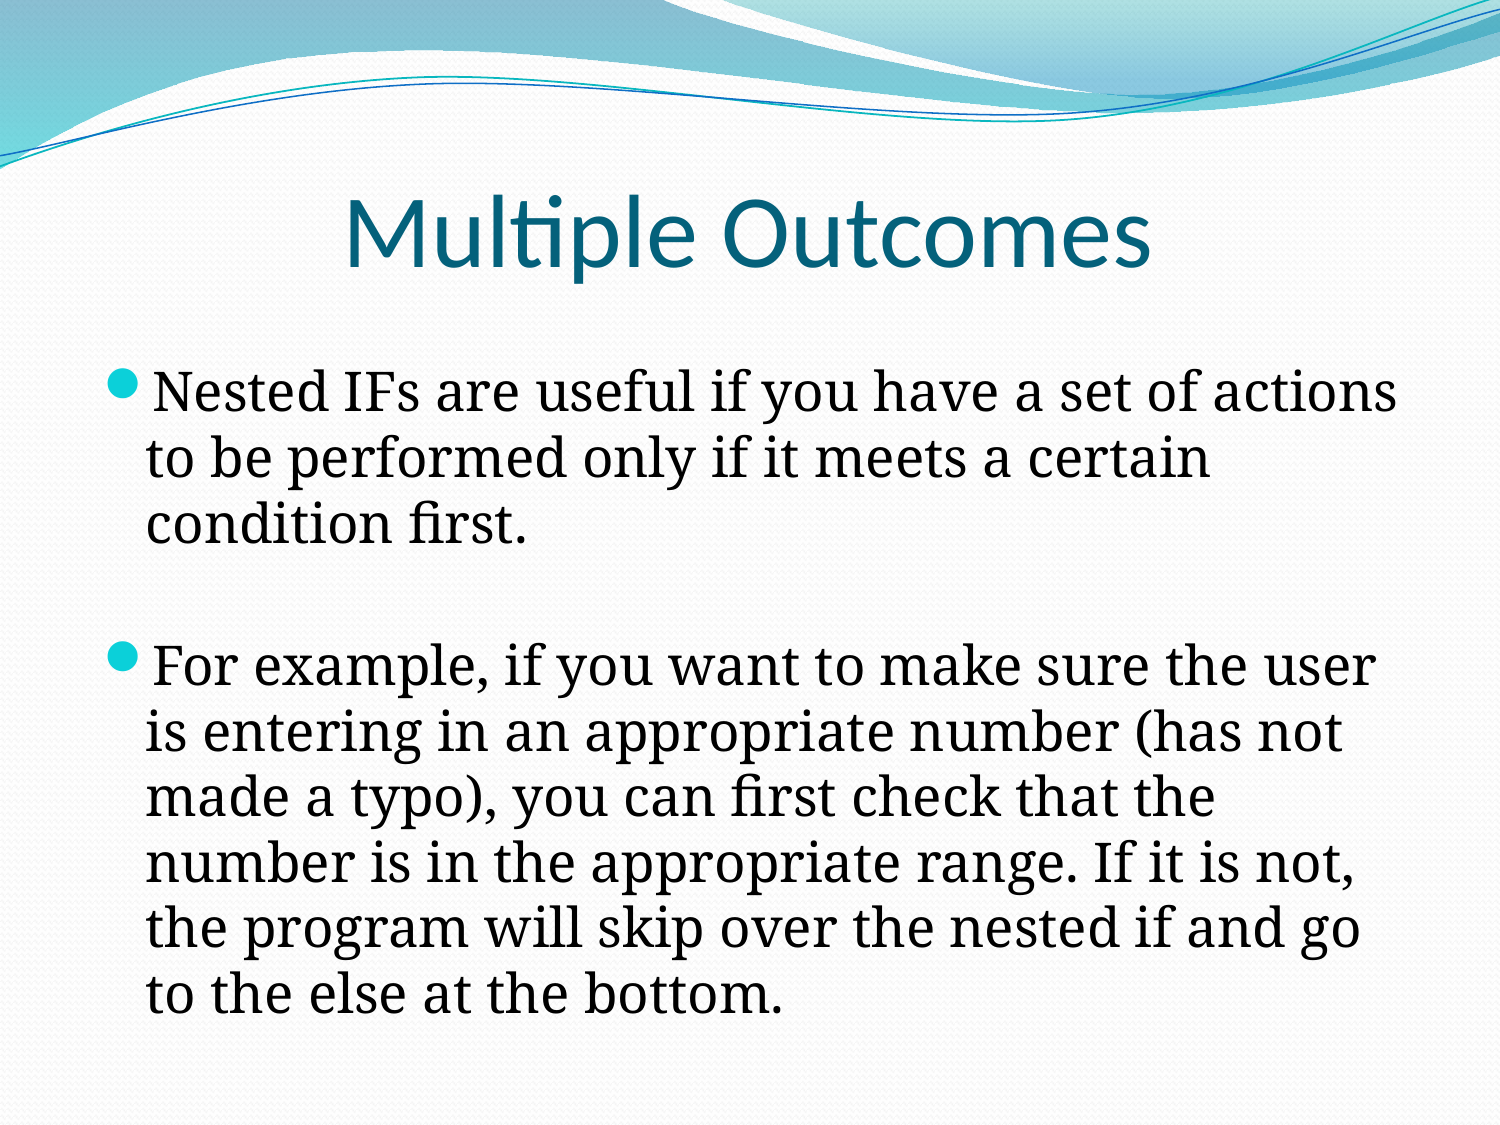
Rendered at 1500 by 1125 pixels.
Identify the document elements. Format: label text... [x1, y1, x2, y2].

list Nested IFs are useful if you have a set of actions to be performed only if it meets a certain condition first. For example, if you want to make sure the user is entering in an appropriate number (has not made a typo), you can first check that the number is in the appropriate range. If it is not, the program will skip over the nested if and go to the else at the bottom. [88, 349, 1431, 1037]
title Multiple Outcomes [76, 115, 1420, 289]
